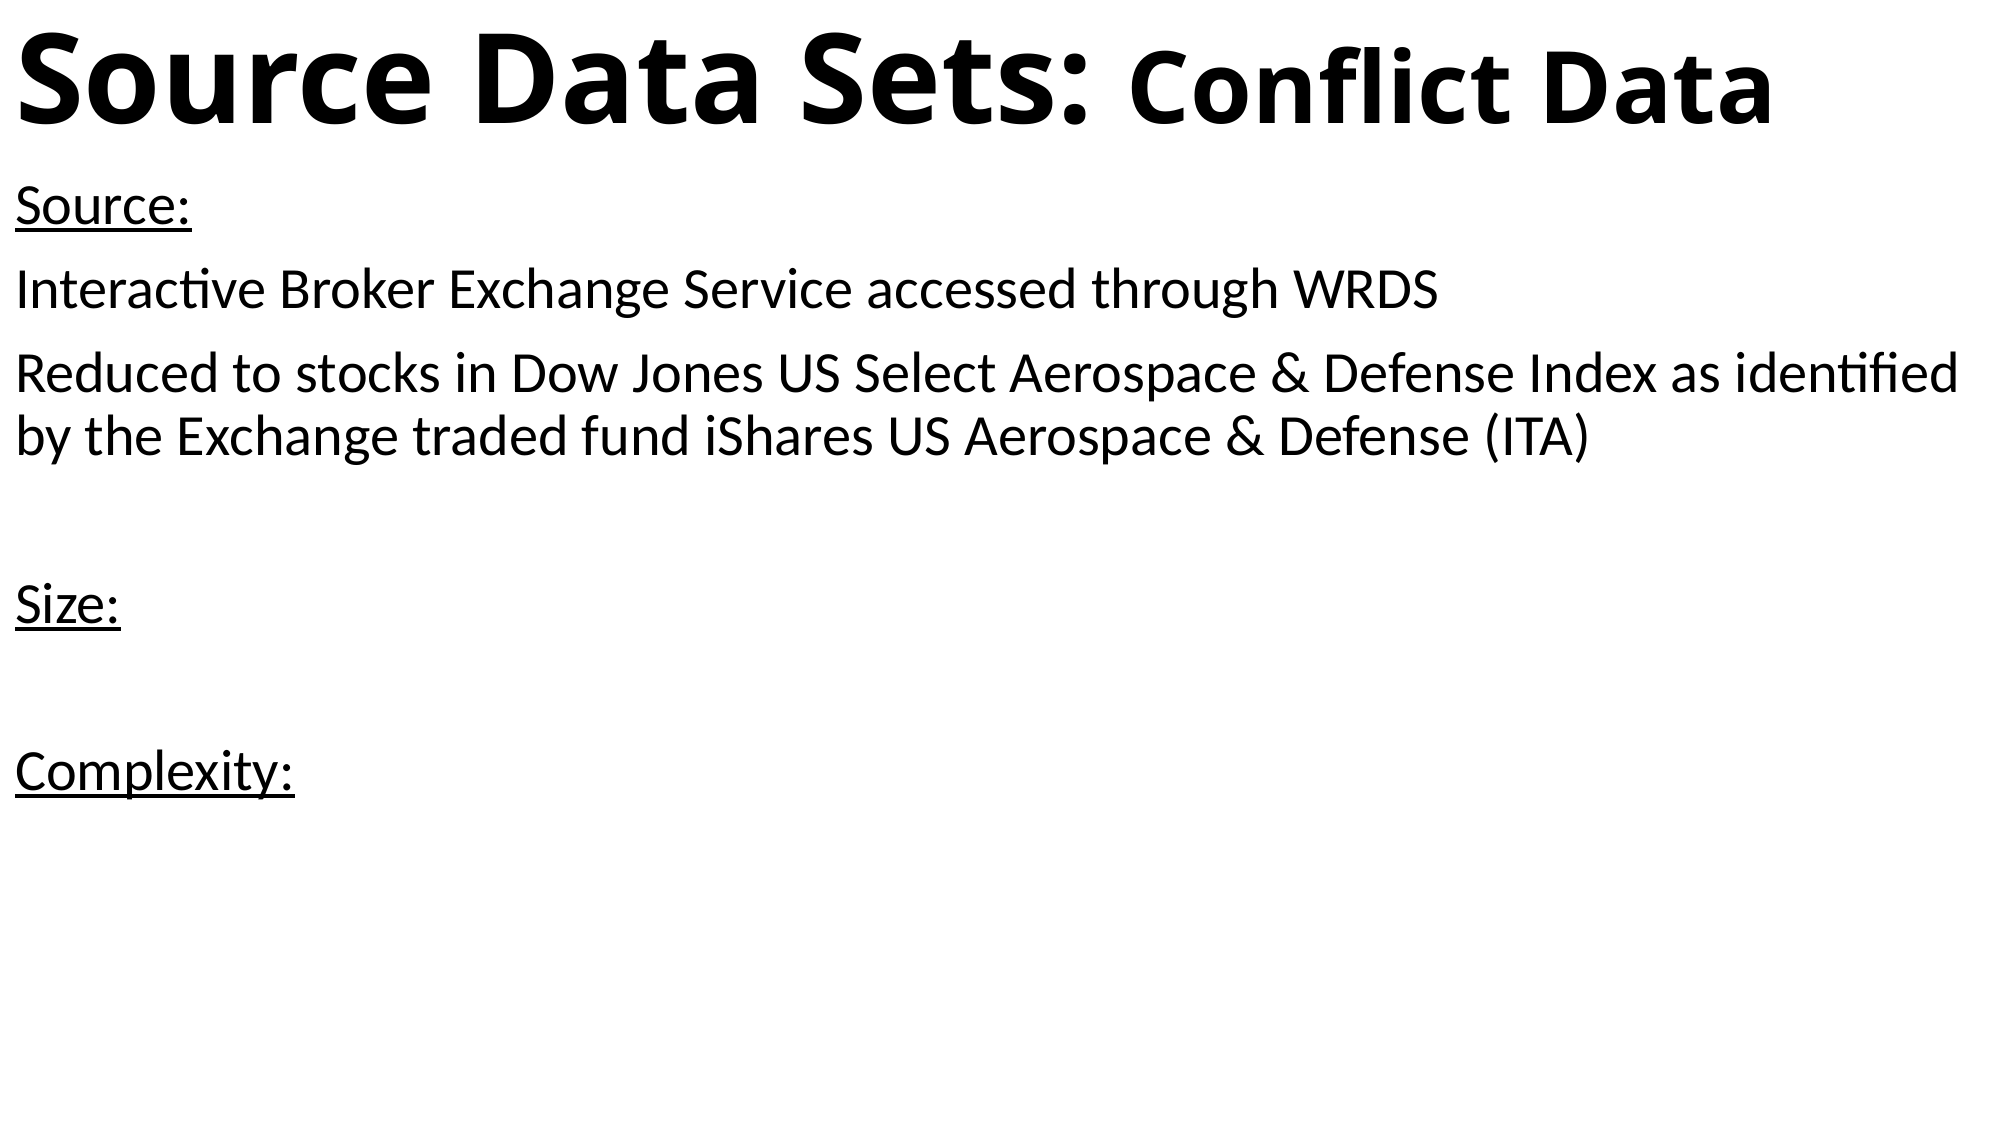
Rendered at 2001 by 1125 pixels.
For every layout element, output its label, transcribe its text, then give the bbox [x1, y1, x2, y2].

title Source Data Sets: Conflict Data [0, 0, 2000, 167]
list Source: Interactive Broker Exchange Service accessed through WRDS Reduced to stocks in Dow Jones US Select Aerospace & Defense Index as identified by the Exchange traded fund iShares US Aerospace & Defense (ITA) Size: Complexity: [0, 167, 2000, 1125]
